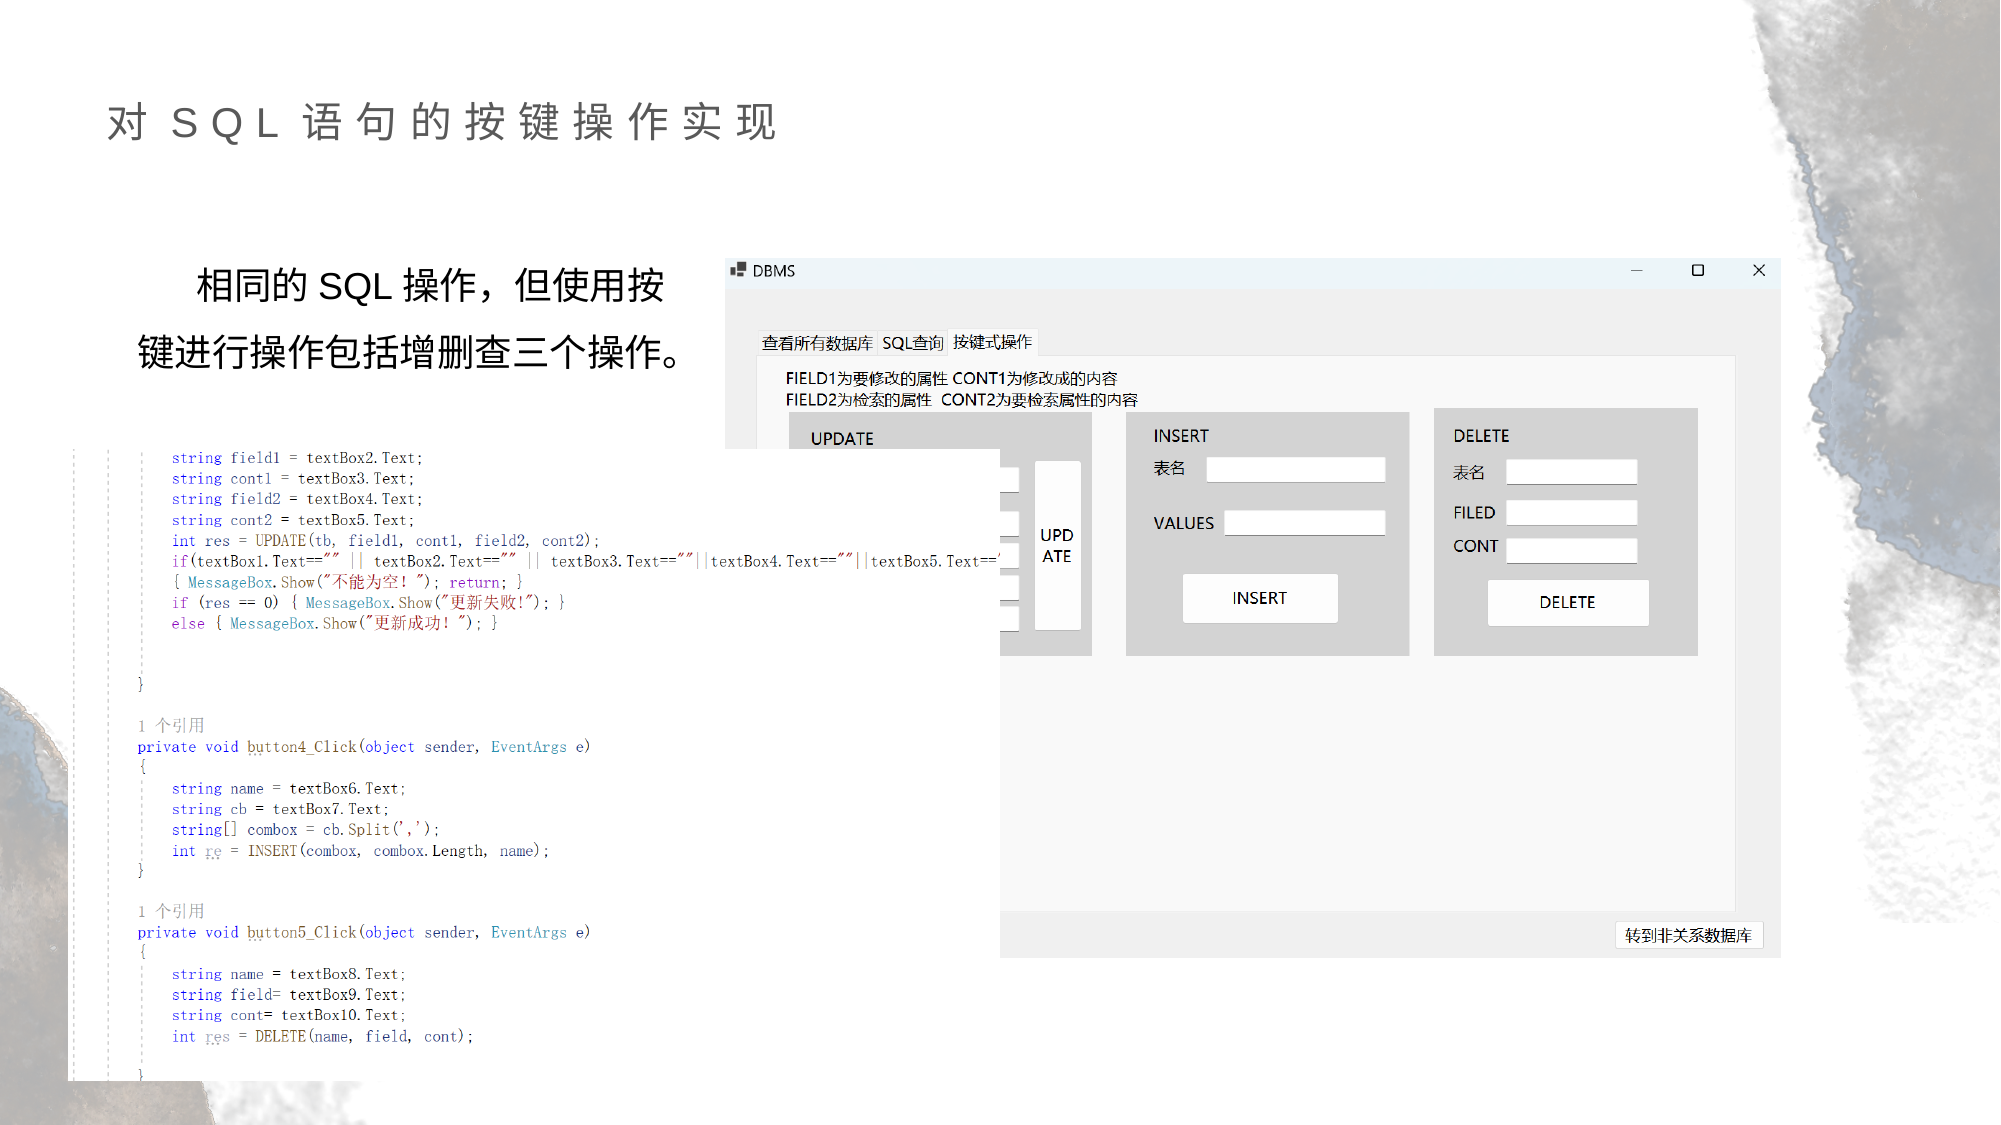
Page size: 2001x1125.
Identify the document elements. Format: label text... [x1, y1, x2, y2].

text_box 对SQL语句的按键操作实现 [91, 78, 814, 154]
text_box 相同的SQL操作，但使用按键进行操作包括增删查三个操作。 [122, 231, 690, 382]
picture [0, 0, 2000, 1125]
